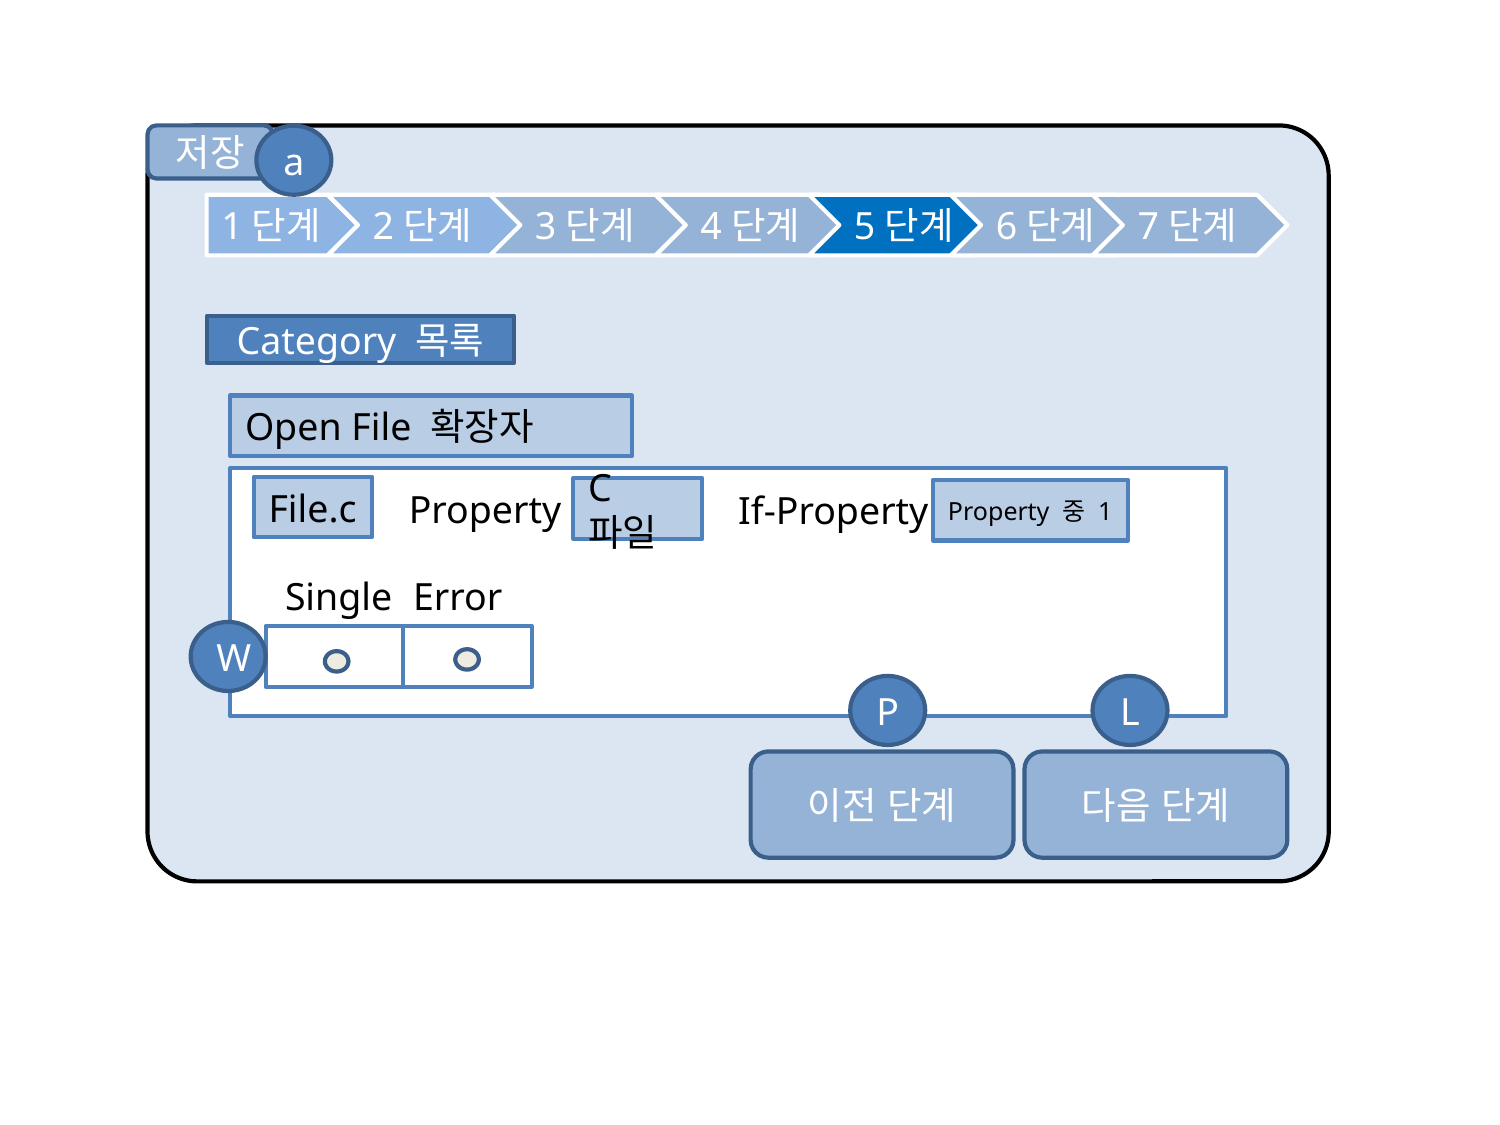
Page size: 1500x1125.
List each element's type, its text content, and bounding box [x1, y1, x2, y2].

text_box [228, 466, 1228, 718]
text_box Error [398, 565, 518, 624]
text_box C파일 [571, 476, 704, 541]
text_box W [188, 619, 268, 694]
text_box 3단계 [488, 192, 681, 258]
text_box L [1090, 673, 1170, 748]
text_box File.c [252, 475, 374, 539]
text_box Property 중 1 [931, 478, 1130, 543]
text_box 5단계 [807, 192, 977, 258]
text_box a [254, 123, 334, 197]
text_box [453, 647, 481, 672]
text_box 이전 단계 [748, 749, 1016, 860]
text_box 다음 단계 [1022, 749, 1290, 860]
text_box [145, 123, 1331, 884]
text_box 4단계 [653, 192, 835, 258]
text_box 6단계 [948, 192, 1118, 258]
text_box Property [394, 478, 587, 539]
text_box 2단계 [325, 192, 516, 258]
text_box 1단계 [204, 192, 354, 258]
text_box Category 목록 [205, 314, 516, 365]
text_box P [848, 673, 928, 748]
text_box Open File 확장자 [228, 393, 634, 458]
text_box 저장 [145, 123, 273, 181]
text_box [264, 624, 401, 689]
text_box If-Property [723, 479, 931, 540]
text_box [322, 649, 351, 674]
text_box 7단계 [1090, 192, 1290, 258]
text_box Single [270, 565, 398, 624]
text_box [401, 624, 534, 689]
